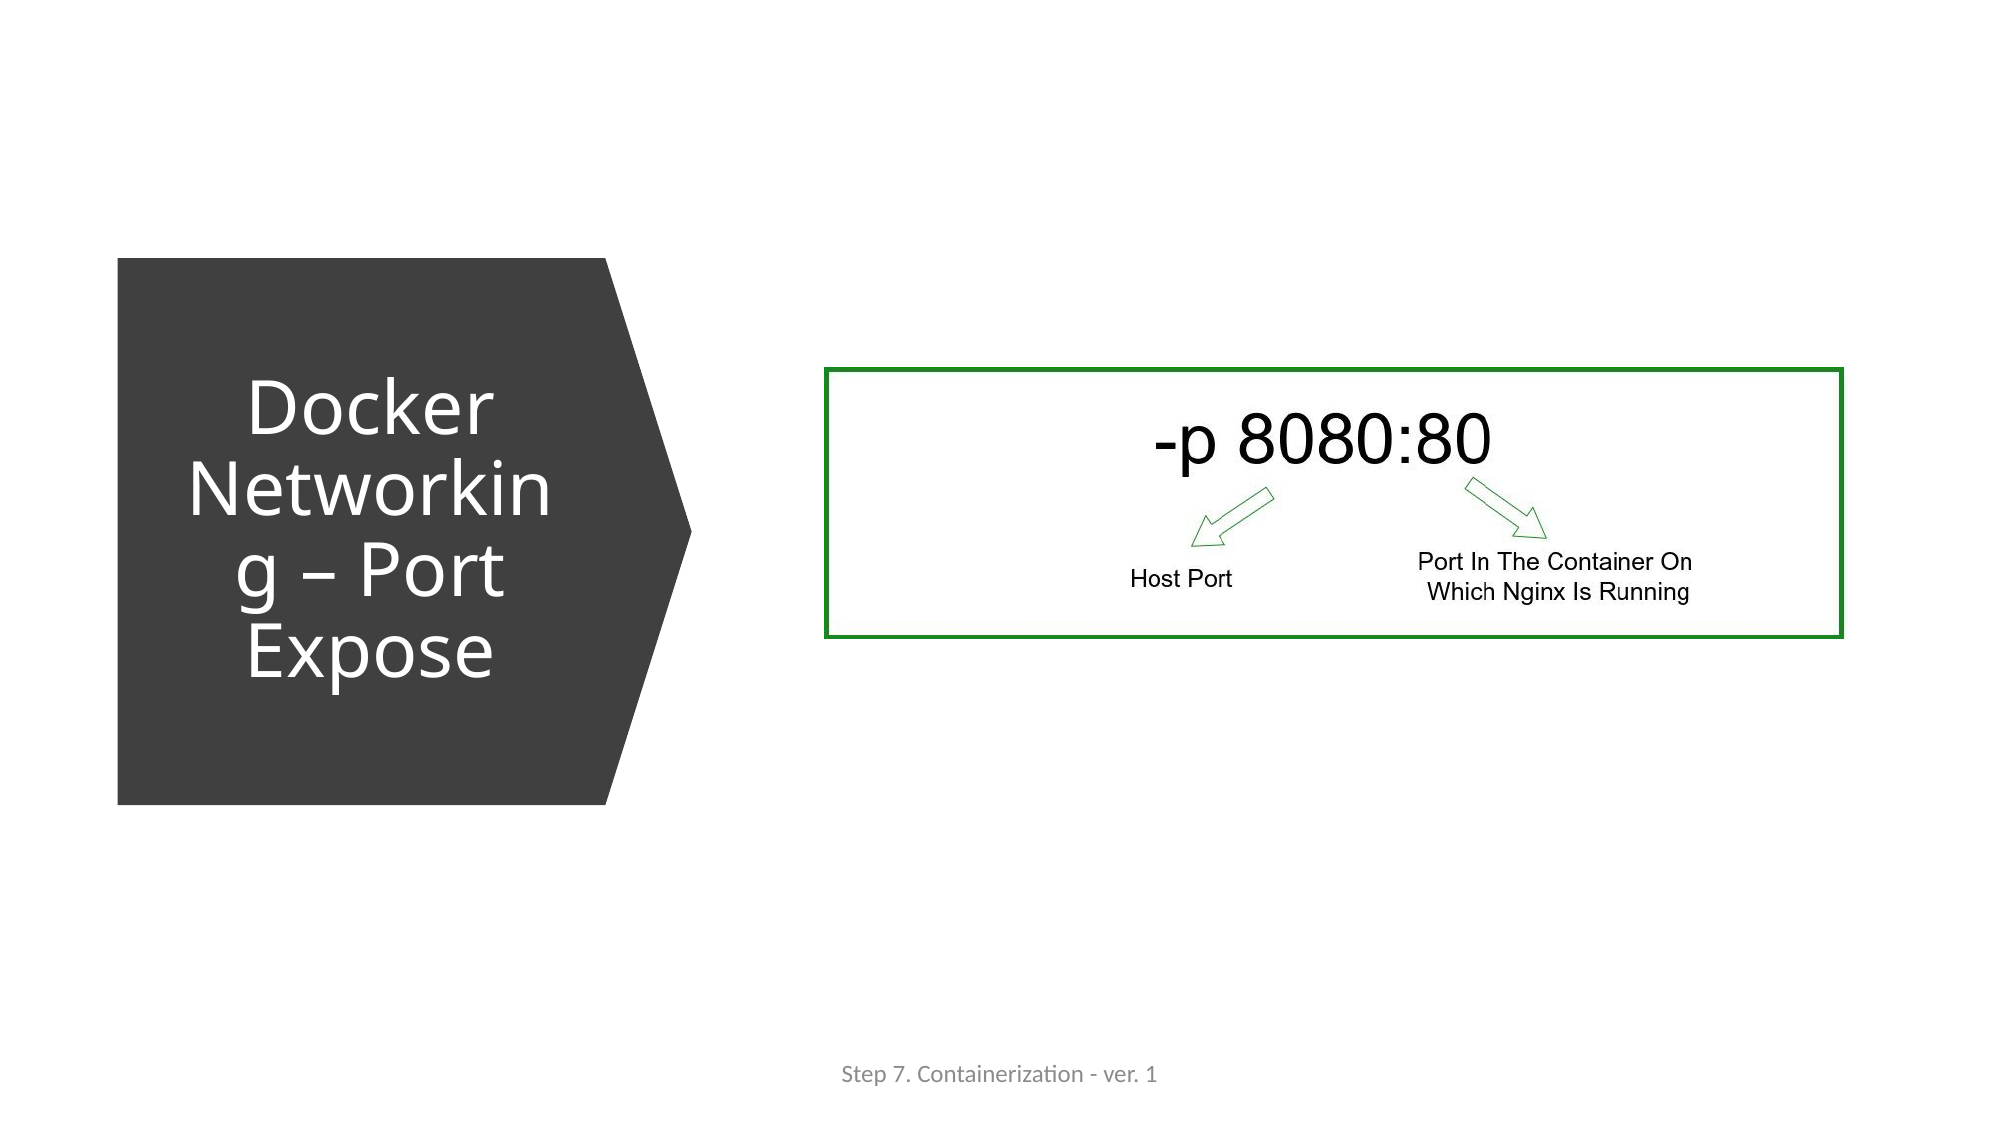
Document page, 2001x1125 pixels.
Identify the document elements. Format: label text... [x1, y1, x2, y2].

text_box [116, 257, 693, 807]
picture [824, 367, 1883, 639]
title Docker Networking – Port Expose [156, 322, 584, 741]
footer Step 7. Containerization - ver. 1 [662, 1042, 1338, 1103]
